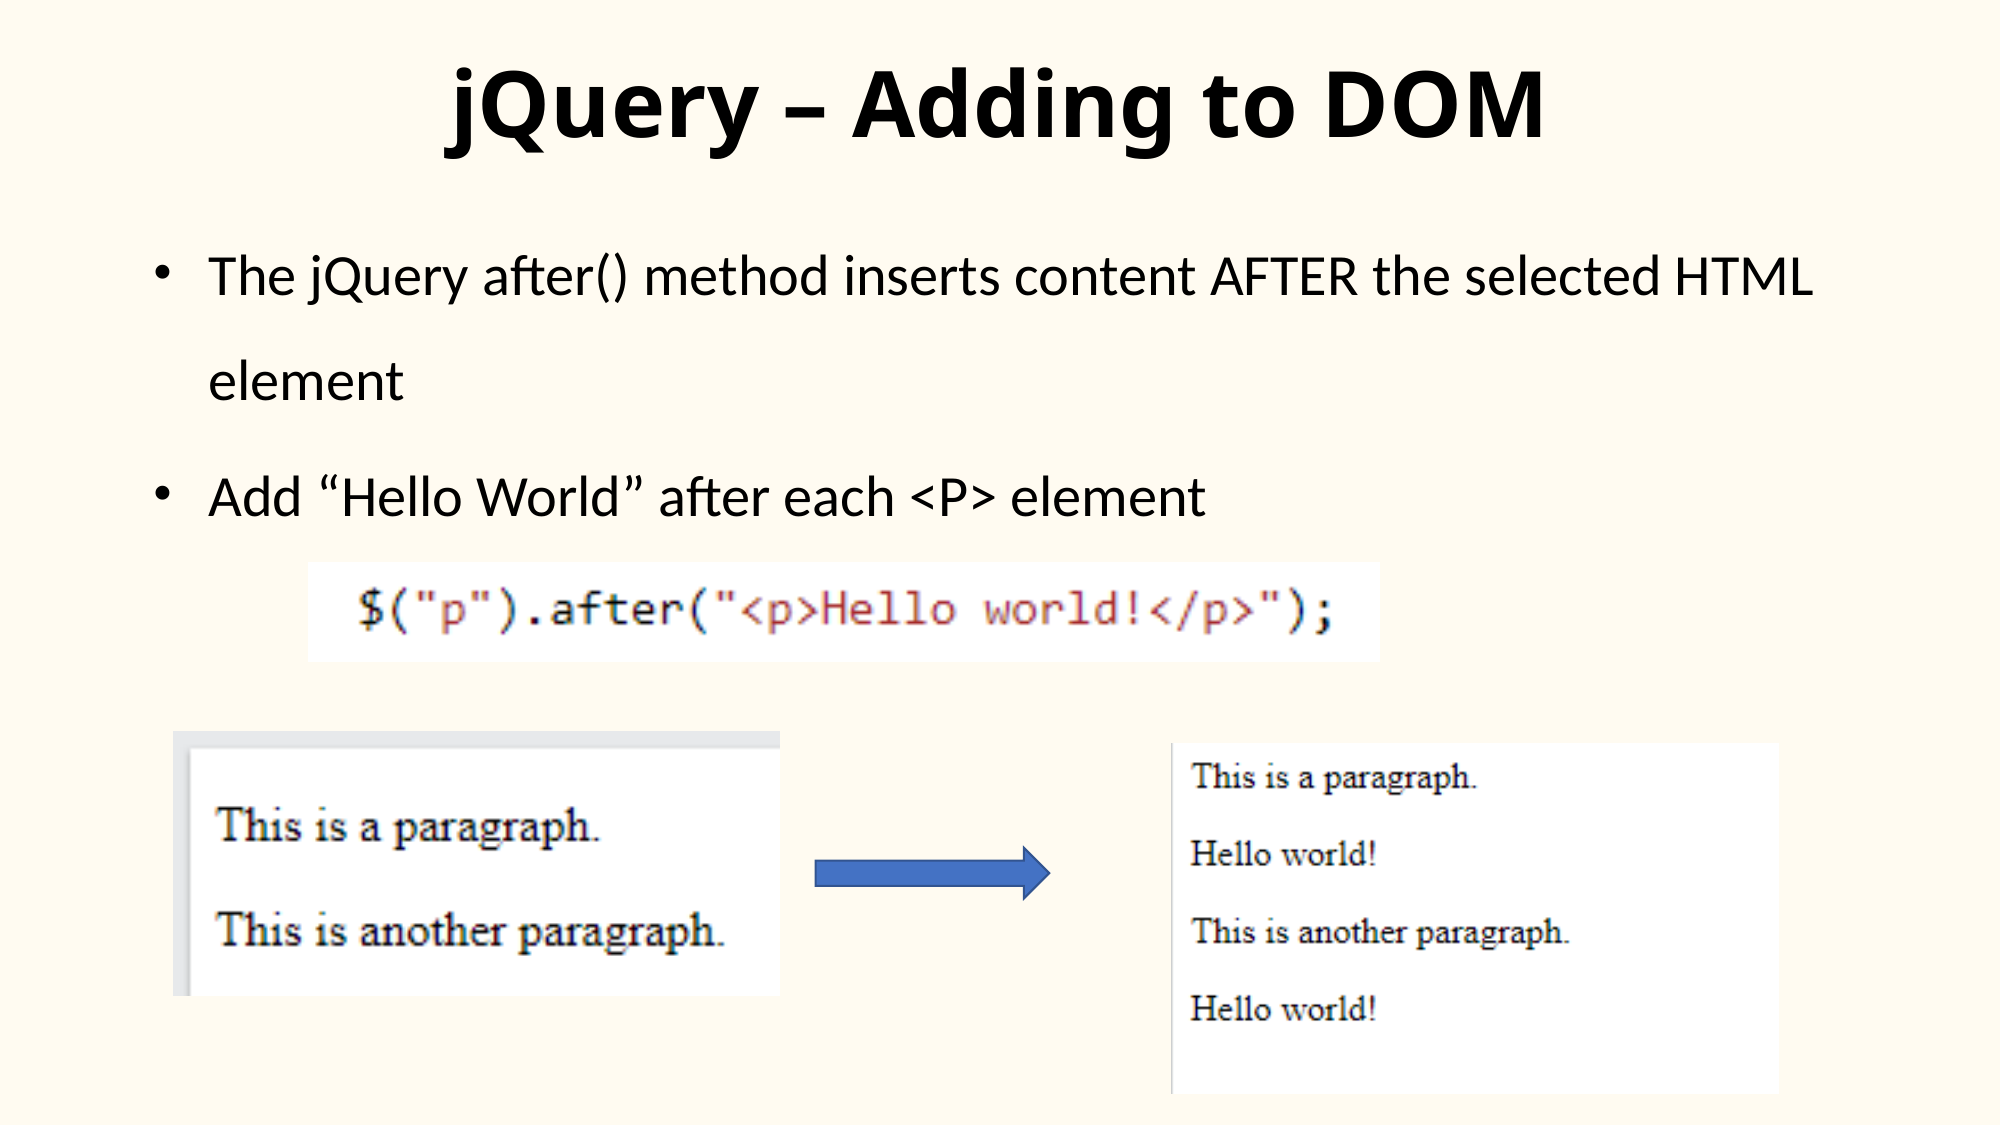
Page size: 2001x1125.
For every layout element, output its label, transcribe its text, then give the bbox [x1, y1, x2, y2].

text_box [814, 845, 1051, 901]
picture [1171, 743, 1779, 1094]
title jQuery – Adding to DOM [0, 20, 2000, 195]
picture [307, 562, 1380, 662]
picture [173, 731, 780, 996]
list The jQuery after() method inserts content AFTER the selected HTML element Add “Hello World” after each <P> element [137, 194, 1863, 1105]
